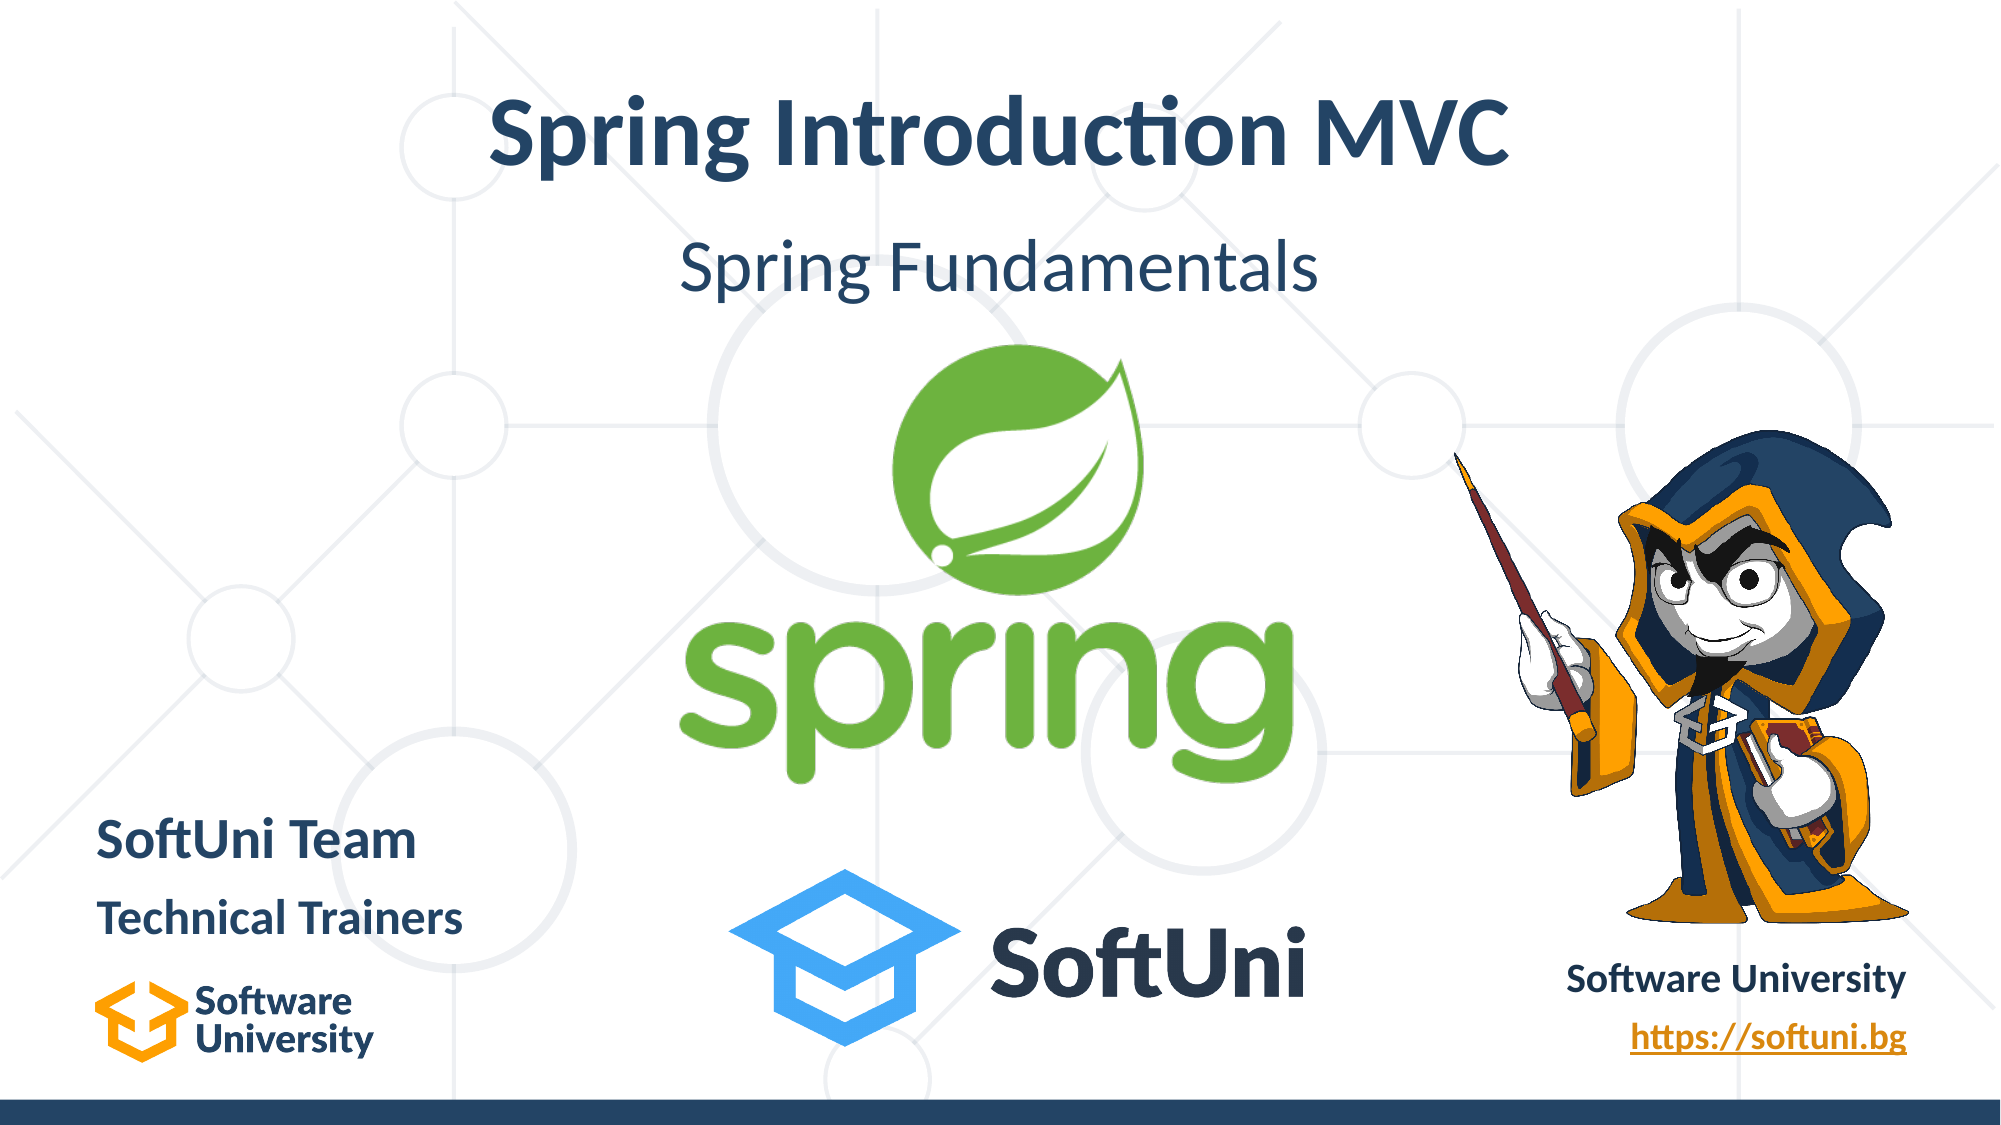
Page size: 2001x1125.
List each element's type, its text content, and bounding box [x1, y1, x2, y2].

subtitle Spring Fundamentals [90, 206, 1910, 423]
list Software University [1428, 944, 1913, 1005]
title Spring Introduction MVC [90, 52, 1910, 198]
list SoftUni Team [90, 795, 580, 871]
picture [709, 850, 1325, 1064]
picture [652, 332, 1324, 797]
picture [83, 970, 384, 1074]
list Technical Trainers [90, 876, 580, 950]
list https://softuni.bg [1428, 1005, 1913, 1062]
picture [1451, 428, 1910, 924]
